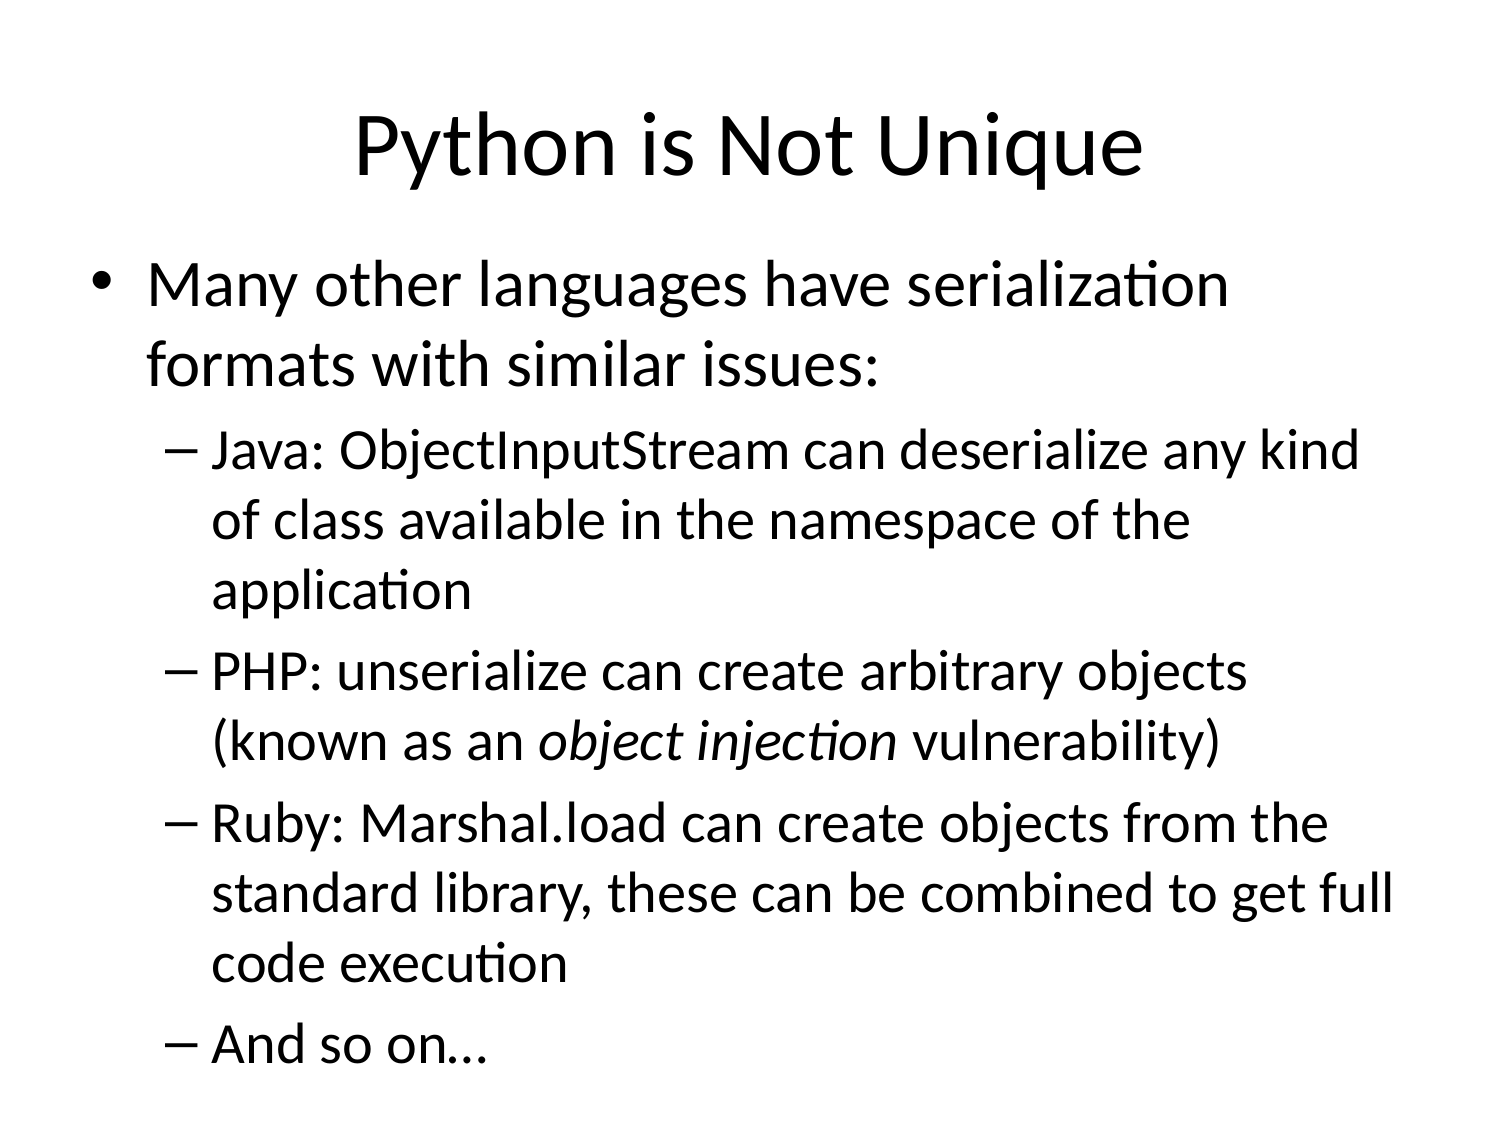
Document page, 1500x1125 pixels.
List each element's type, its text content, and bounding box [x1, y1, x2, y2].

title Python is Not Unique [75, 45, 1425, 232]
list Many other languages have serialization formats with similar issues: Java: ObjectInputStream can deserialize any kind of class available in the namespace of the application PHP: unserialize can create arbitrary objects (known as an object injection vulnerability) Ruby: Marshal.load can create objects from the standard library, these can be combined to get full code execution And so on… [75, 232, 1425, 1095]
